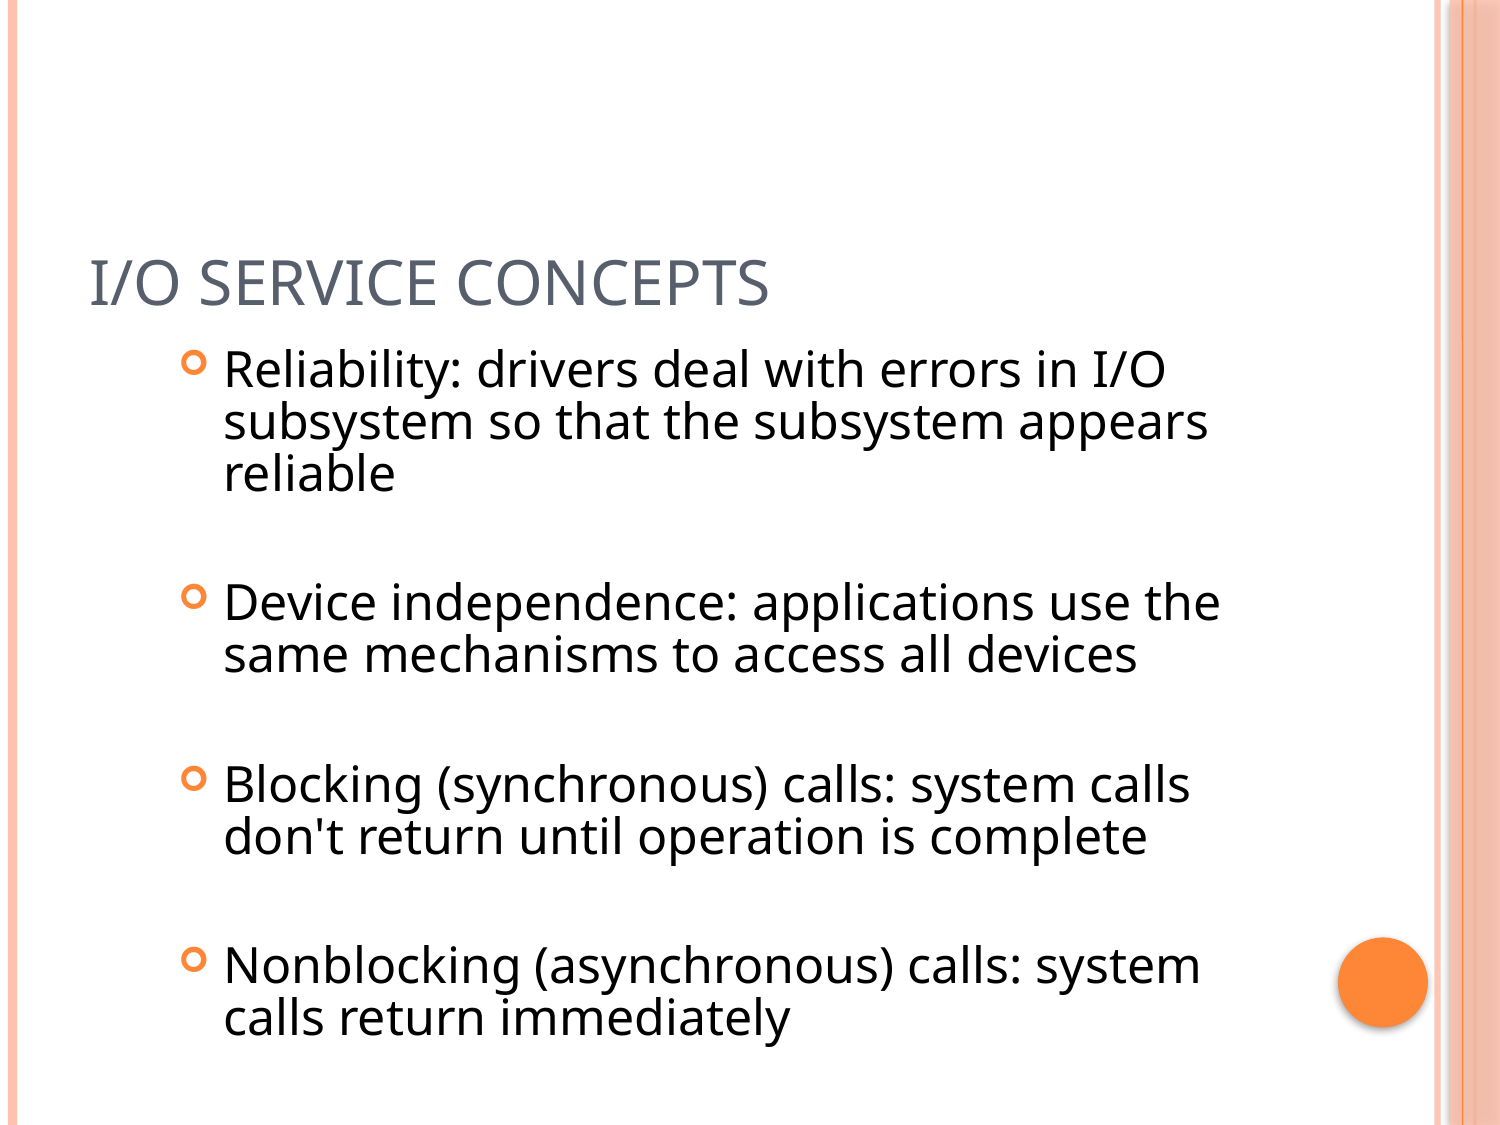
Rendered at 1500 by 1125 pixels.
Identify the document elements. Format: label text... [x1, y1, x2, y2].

list Reliability: drivers deal with errors in I/O subsystem so that the subsystem appears reliable Device independence: applications use the same mechanisms to access all devices Blocking (synchronous) calls: system calls don't return until operation is complete Nonblocking (asynchronous) calls: system calls return immediately [163, 338, 1331, 1081]
title I/O Service Concepts [74, 138, 1425, 327]
